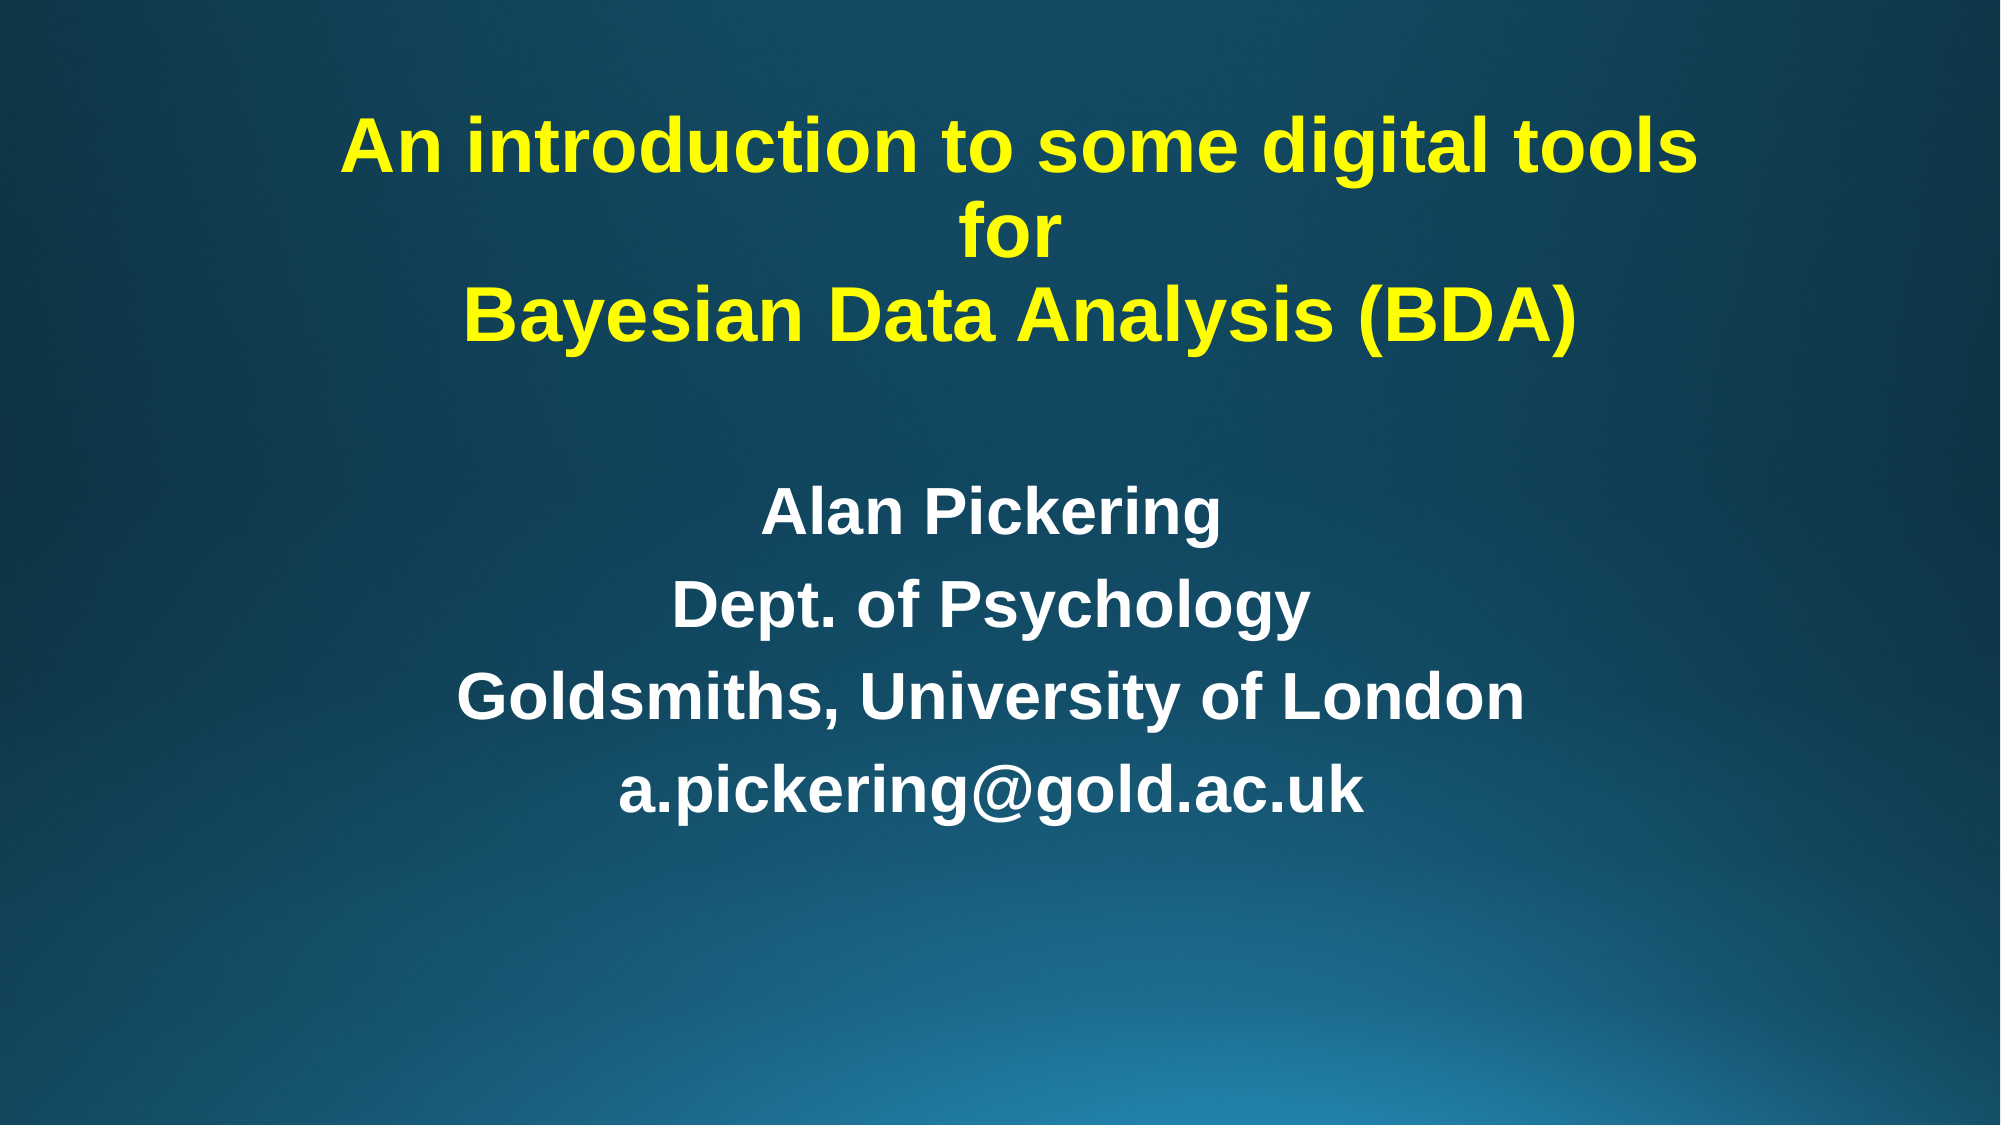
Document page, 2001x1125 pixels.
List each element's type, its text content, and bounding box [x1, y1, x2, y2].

title An introduction to some digital tools for Bayesian Data Analysis (BDA) [271, 98, 1772, 368]
picture [0, 0, 2001, 1125]
subtitle Alan Pickering Dept. of Psychology Goldsmiths, University of London a.pickering@gold.ac.uk [241, 469, 1742, 900]
